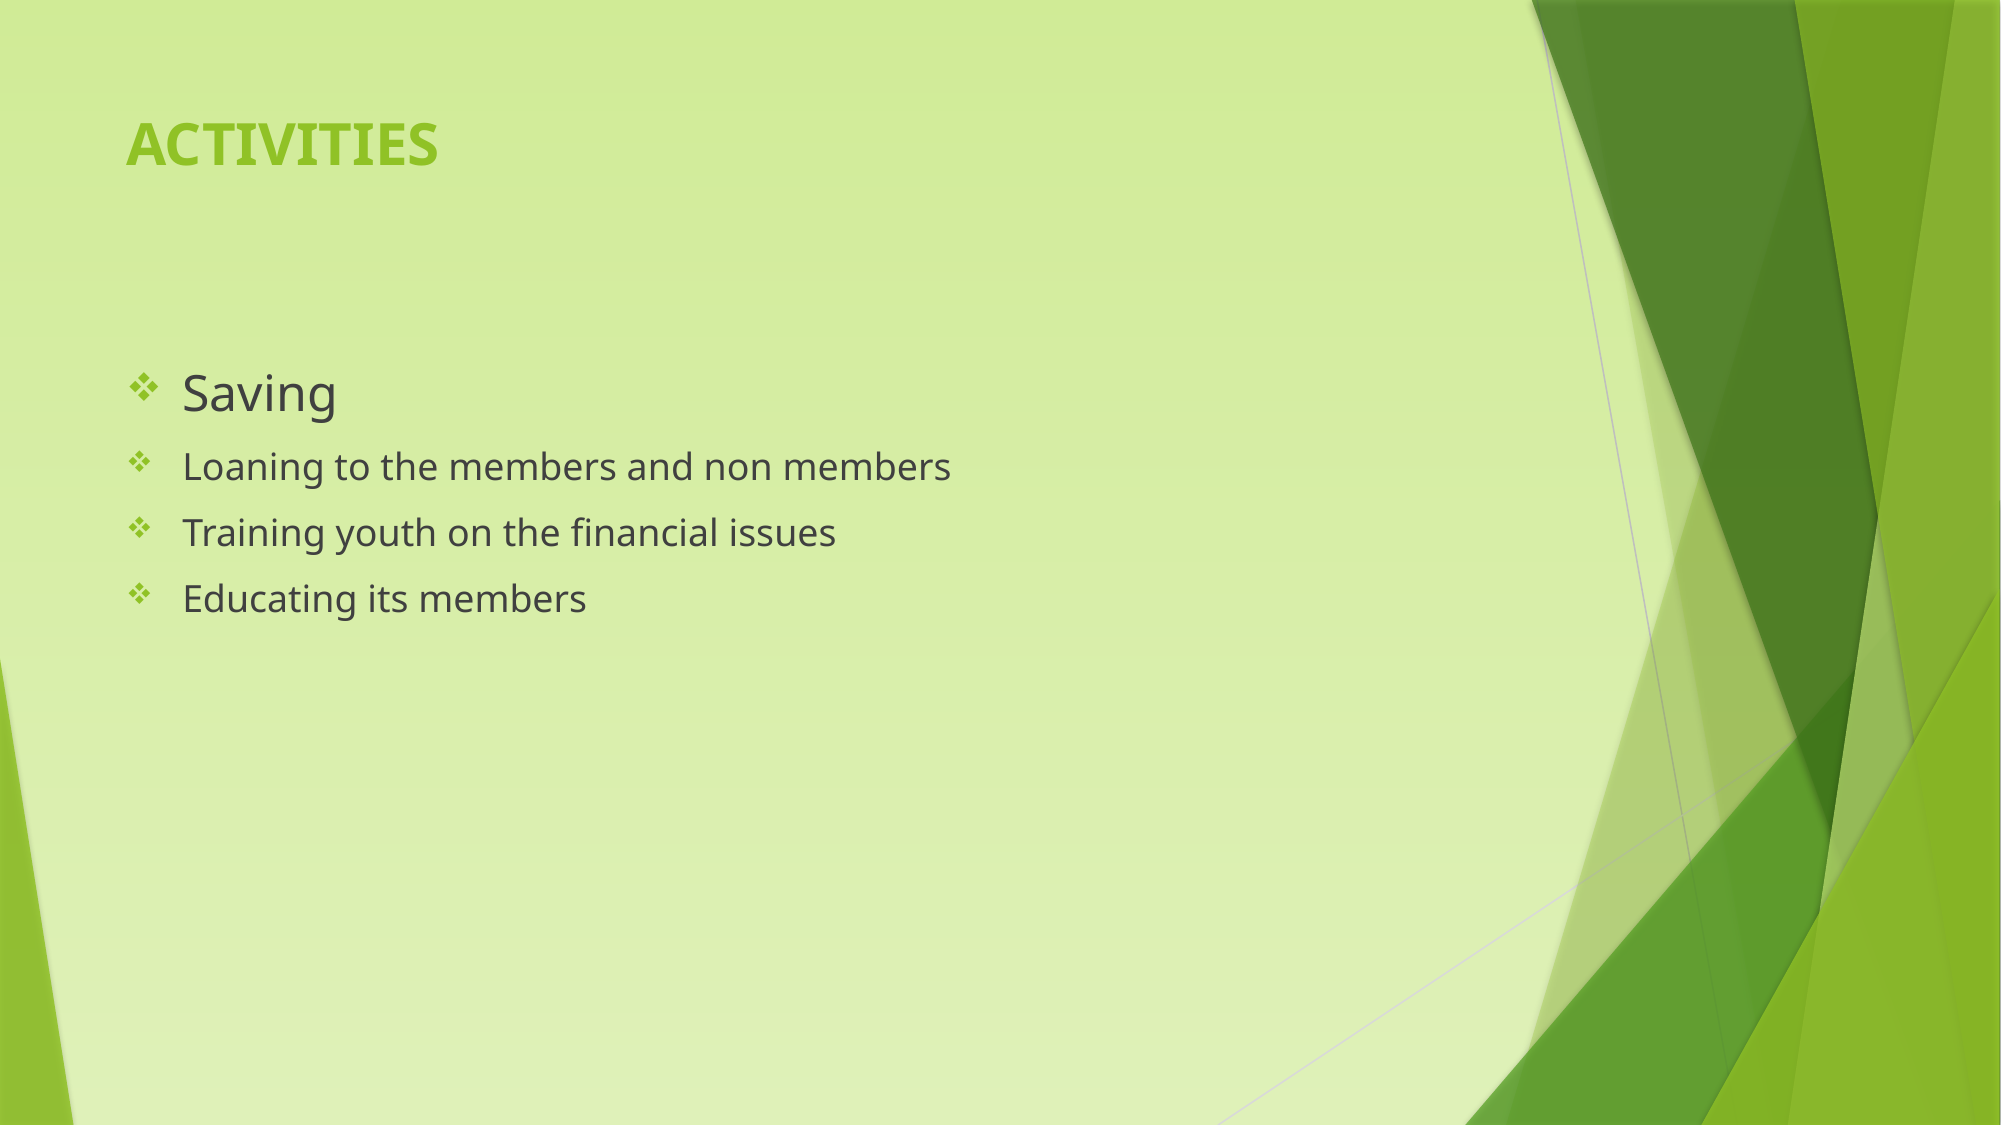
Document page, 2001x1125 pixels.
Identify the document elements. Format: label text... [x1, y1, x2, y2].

list Saving Loaning to the members and non members Training youth on the financial issues Educating its members [111, 354, 1522, 992]
title ACTIVITIES [111, 99, 1522, 317]
